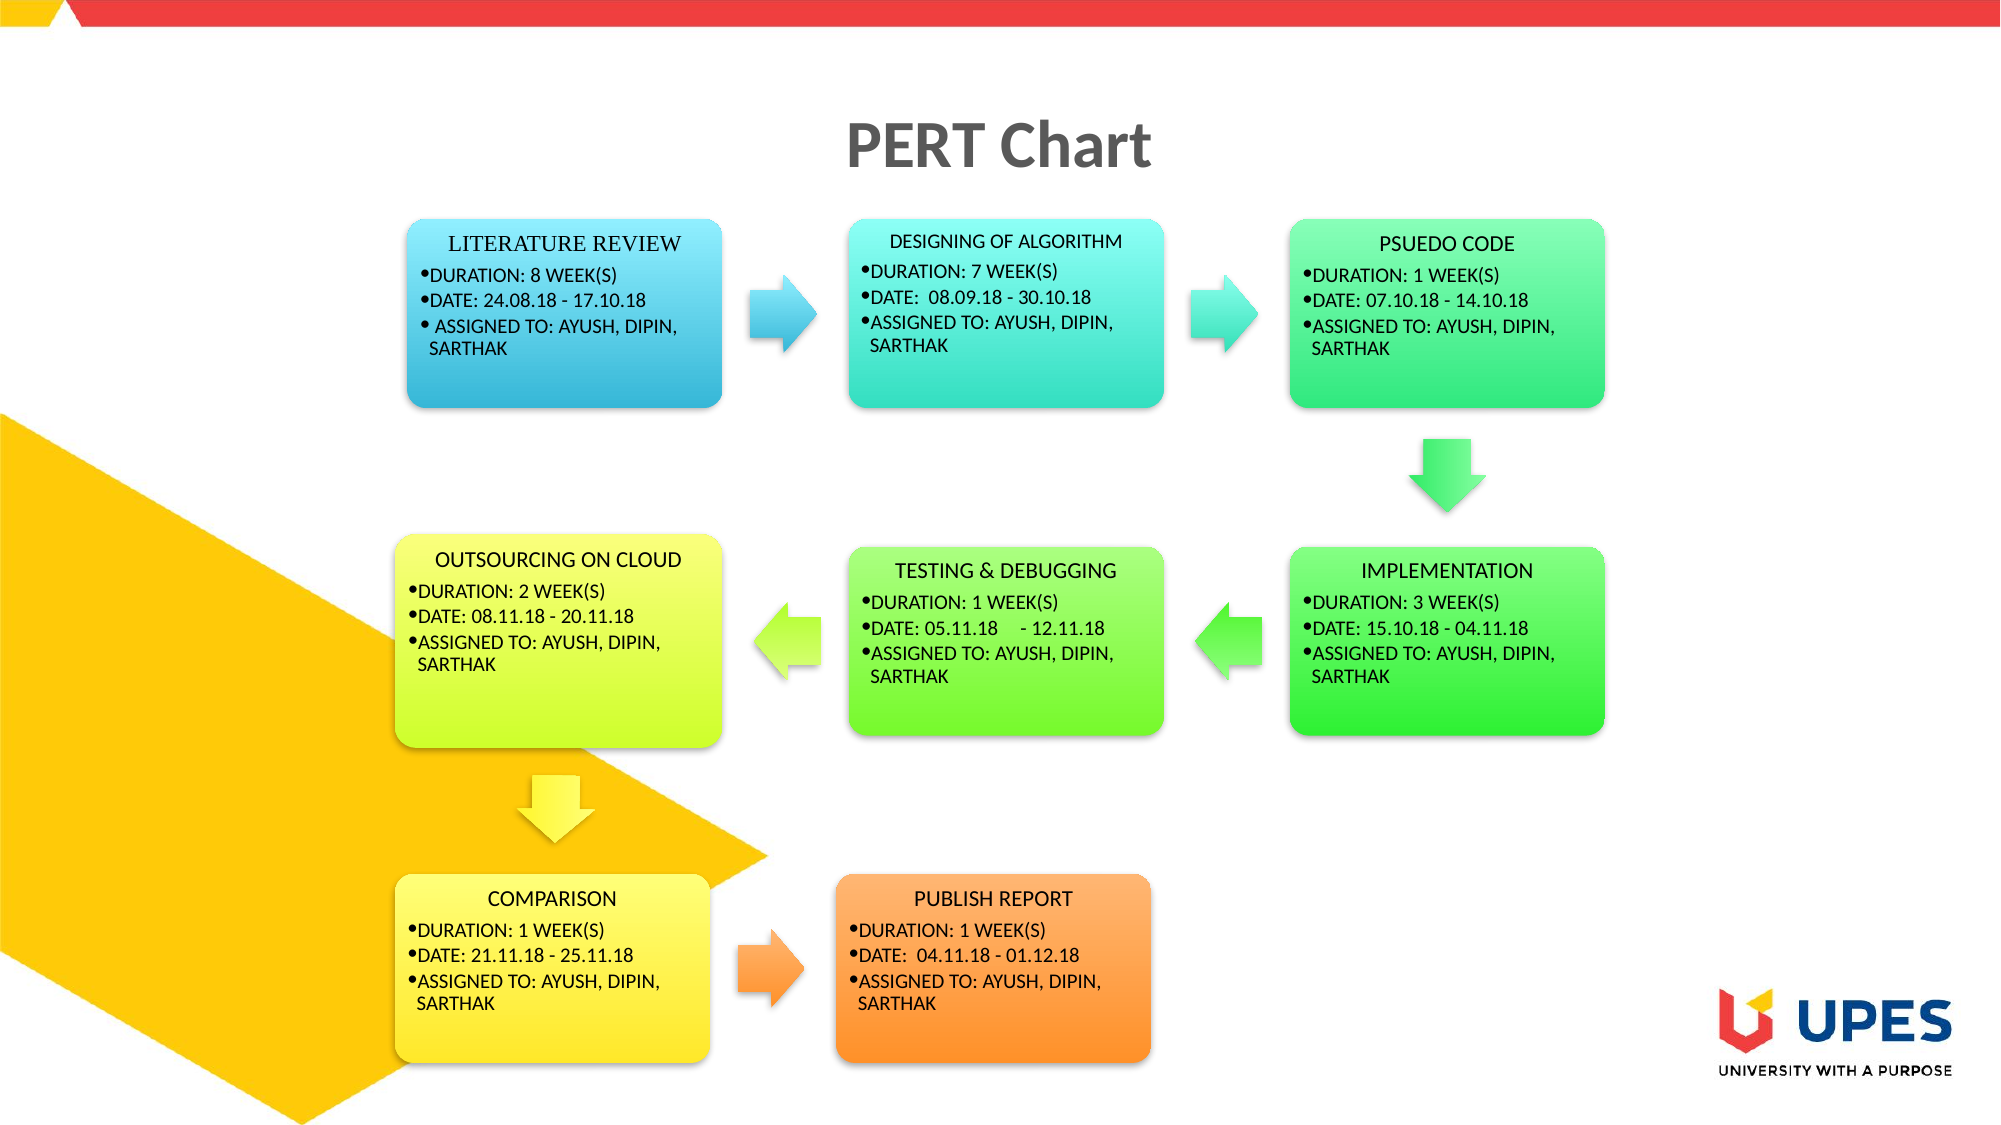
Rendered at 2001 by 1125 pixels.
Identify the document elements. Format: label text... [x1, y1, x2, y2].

picture [0, 0, 2001, 1125]
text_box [394, 218, 1606, 1064]
title PERT Chart [0, 93, 2000, 187]
